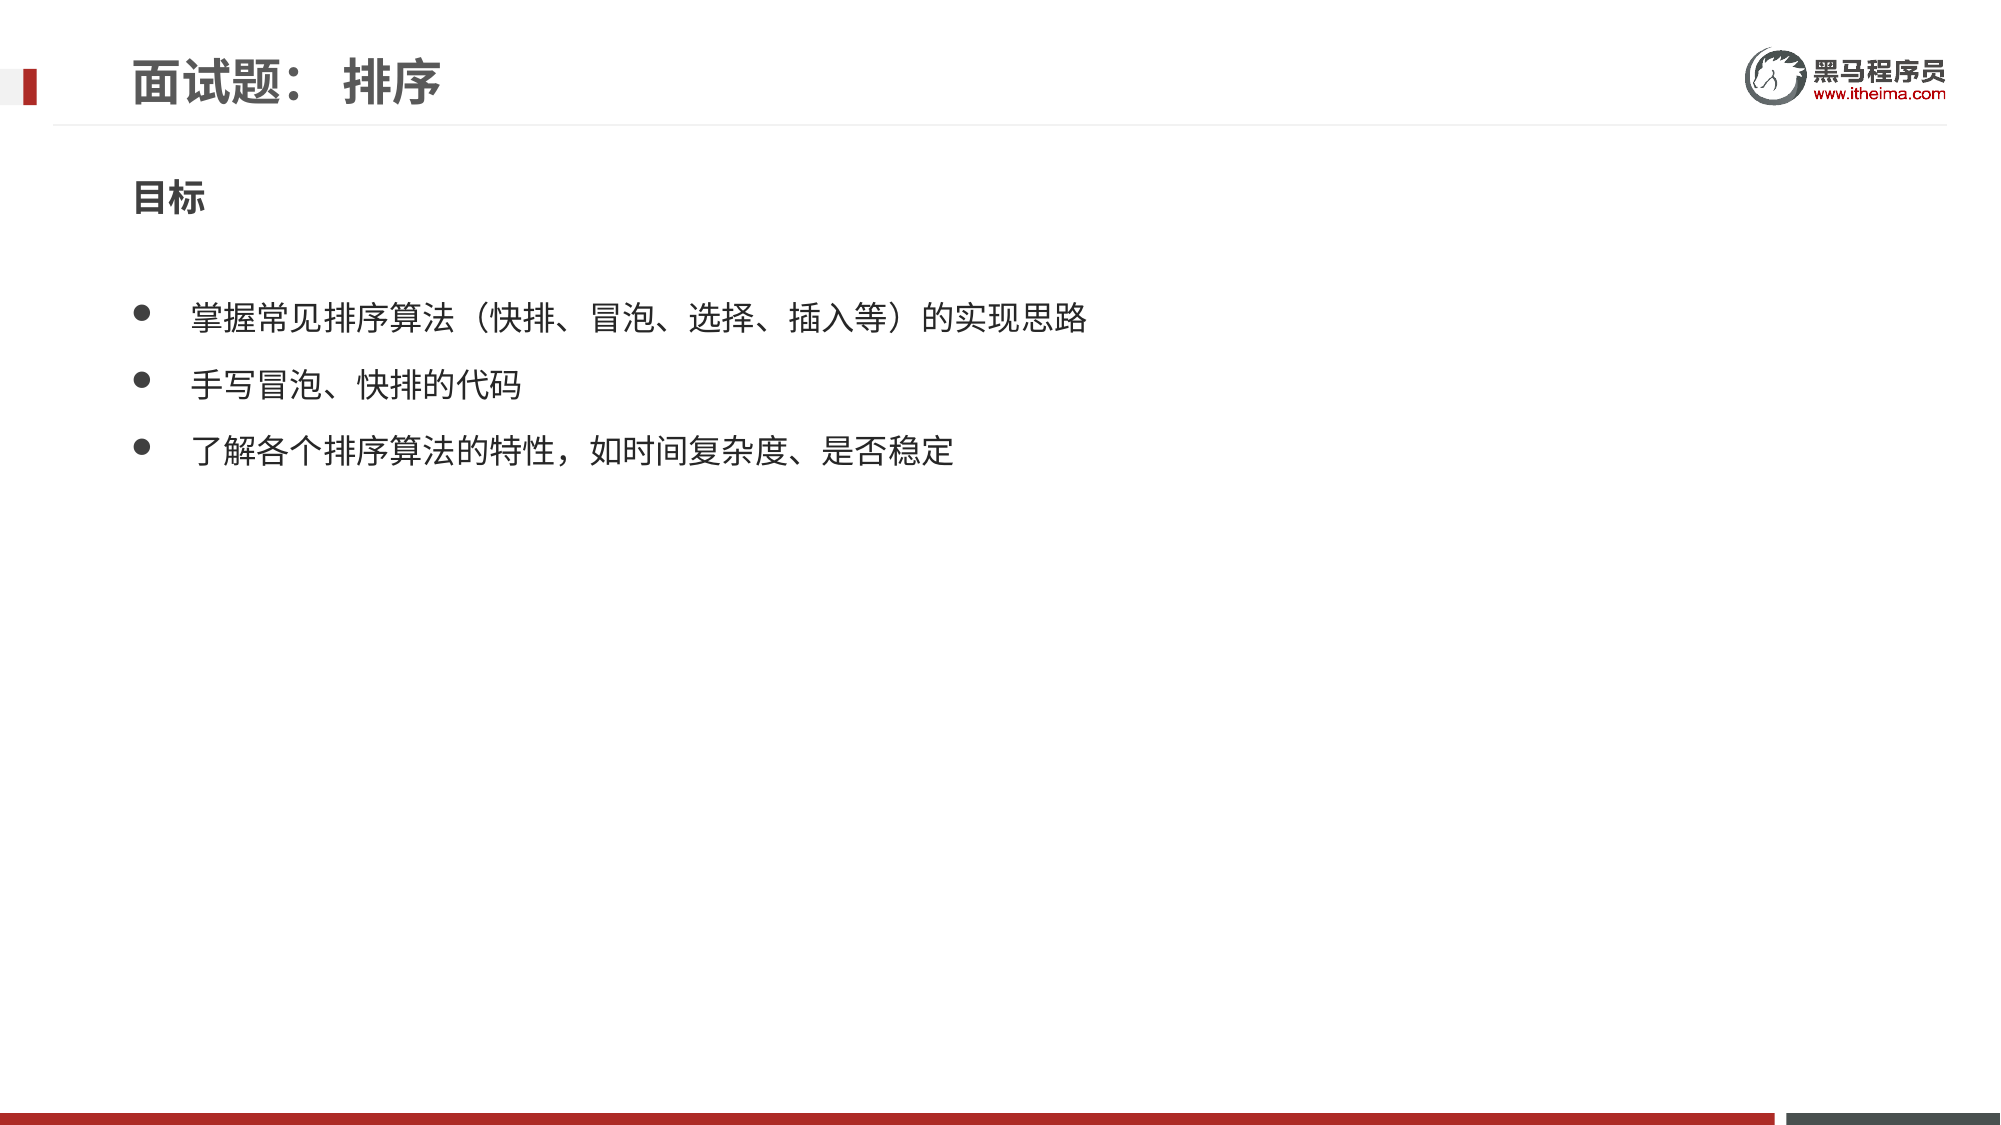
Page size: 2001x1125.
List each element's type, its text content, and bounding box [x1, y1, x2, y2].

picture [1744, 46, 1946, 106]
list 目标 [116, 154, 1880, 239]
title 面试题： 排序 [116, 38, 1556, 124]
list 掌握常见排序算法（快排、冒泡、选择、插入等）的实现思路 手写冒泡、快排的代码 了解各个排序算法的特性，如时间复杂度、是否稳定 [116, 270, 1893, 522]
